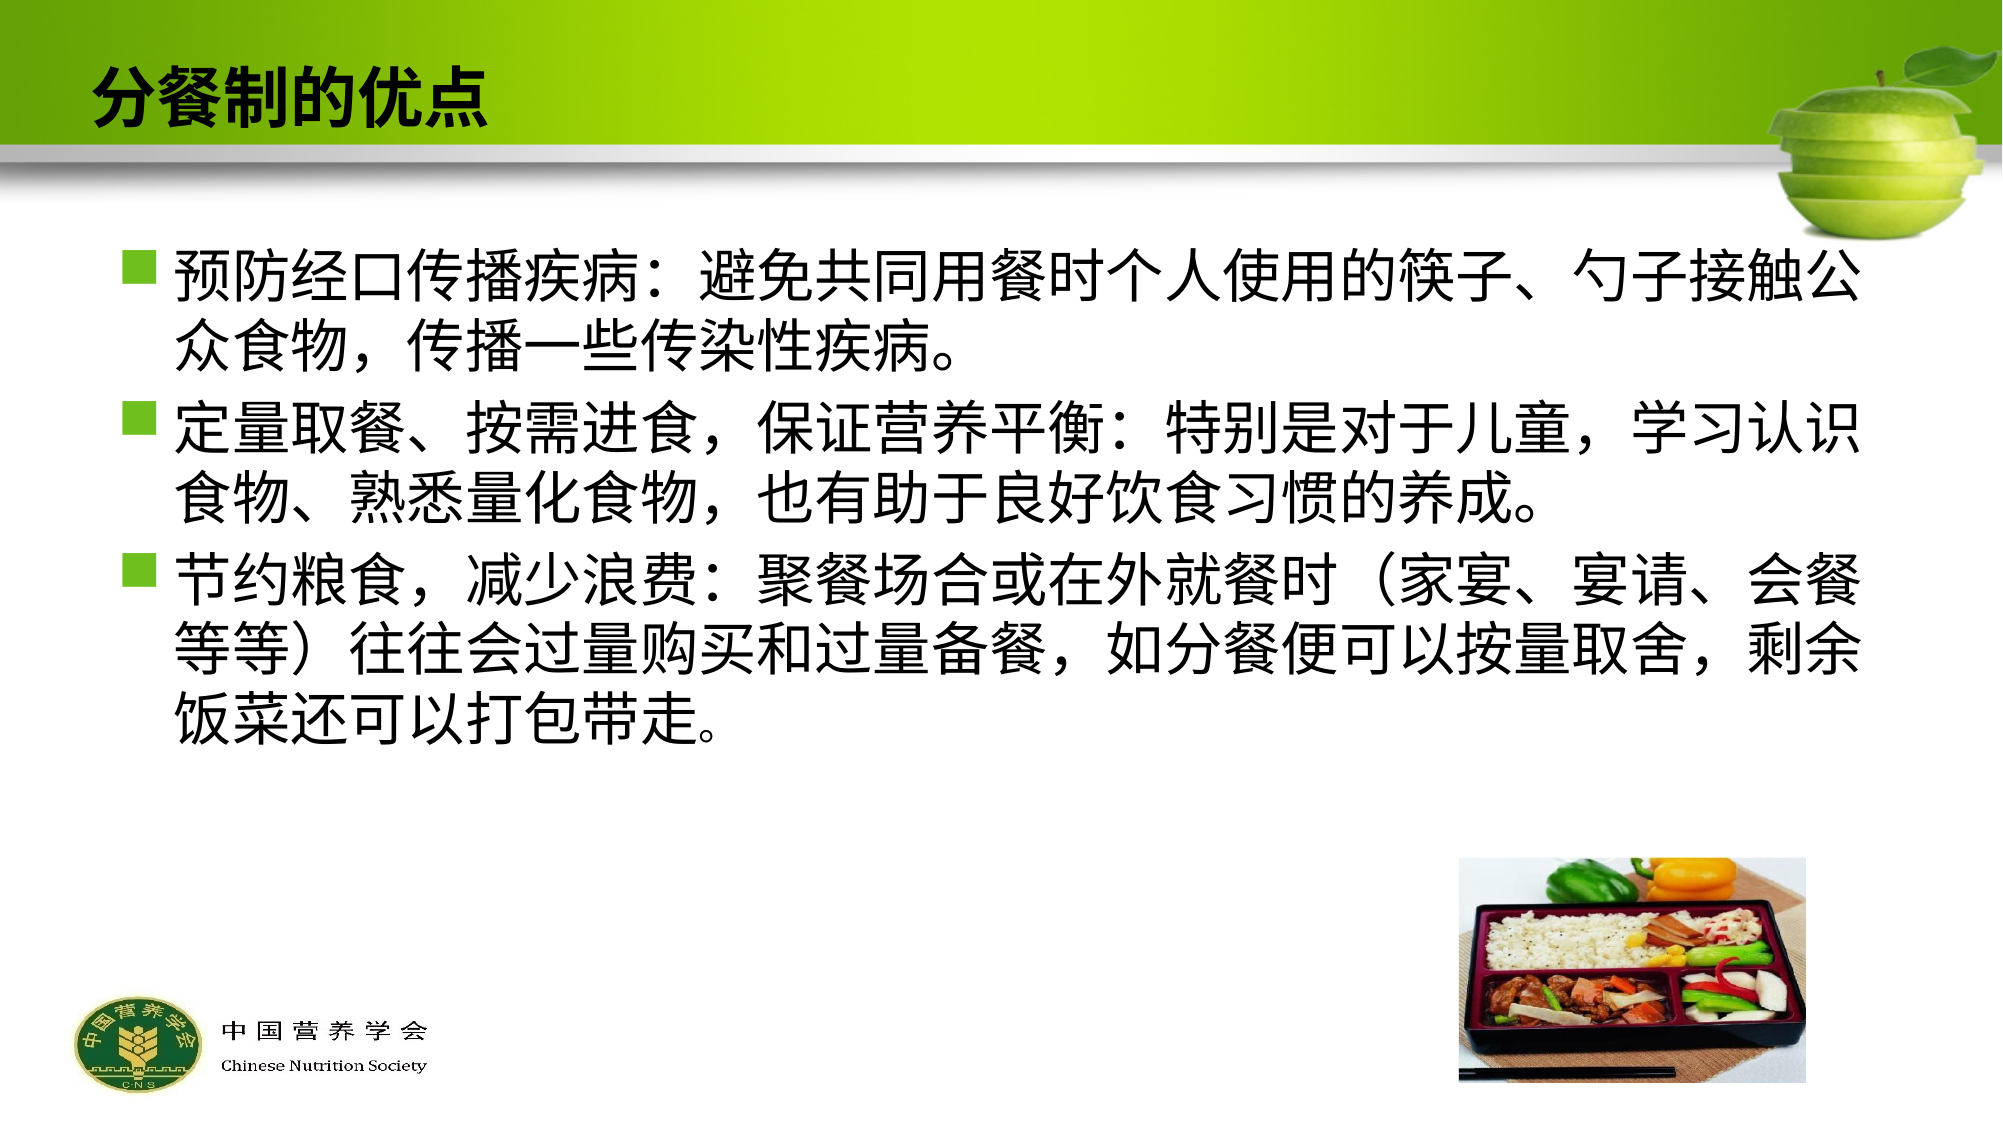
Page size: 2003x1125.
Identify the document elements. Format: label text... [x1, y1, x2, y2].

picture [0, 0, 2003, 1125]
title 分餐制的优点 [74, 46, 1873, 145]
list 预防经口传播疾病：避免共同用餐时个人使用的筷子、勺子接触公众食物，传播一些传染性疾病。 定量取餐、按需进食，保证营养平衡：特别是对于儿童，学习认识食物、熟悉量化食物，也有助于良好饮食习惯的养成。 节约粮食，减少浪费：聚餐场合或在外就餐时（家宴、宴请、会餐等等）往往会过量购买和过量备餐，如分餐便可以按量取舍，剩余饭菜还可以打包带走。 [102, 231, 1932, 870]
